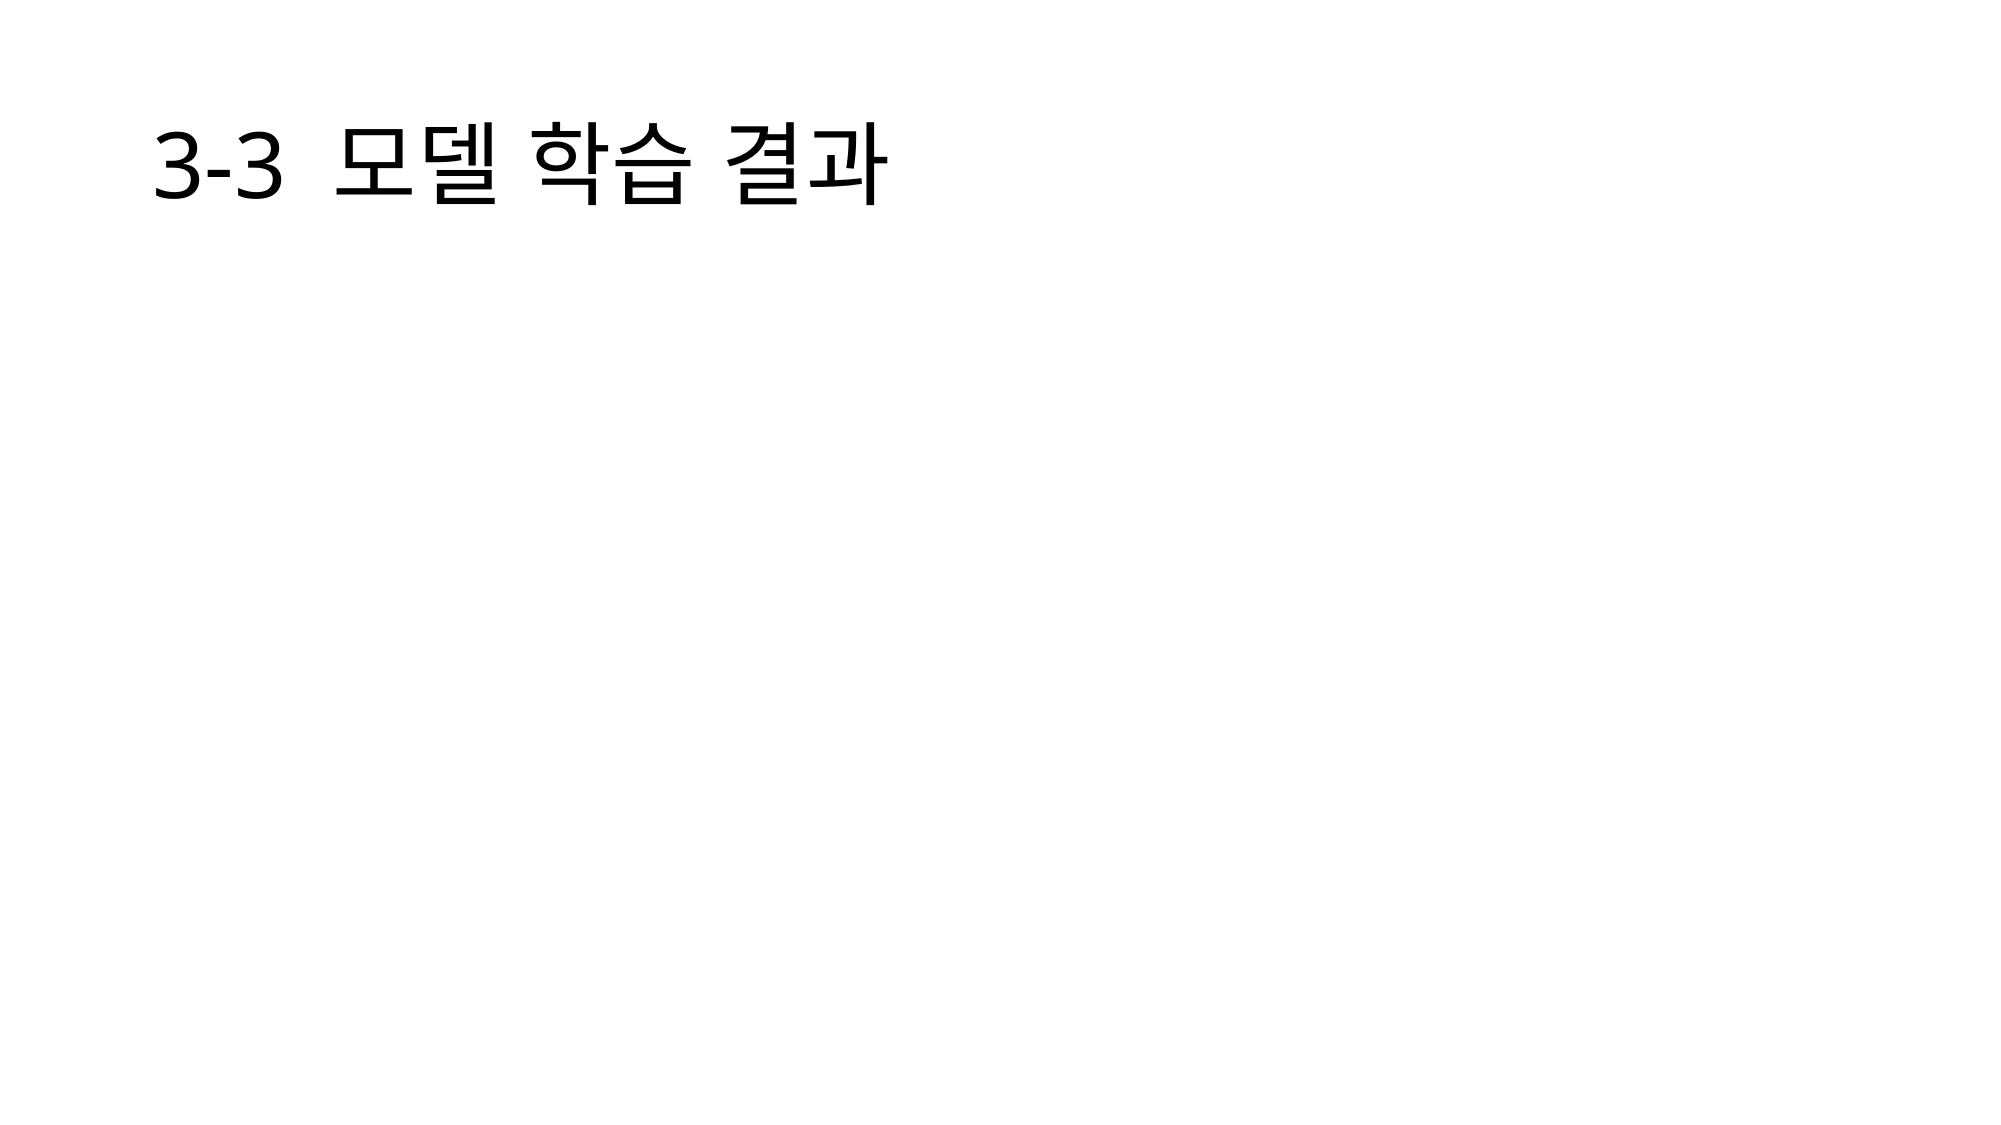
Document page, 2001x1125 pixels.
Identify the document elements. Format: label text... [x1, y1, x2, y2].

title 3-3 모델 학습 결과 [137, 59, 1863, 278]
